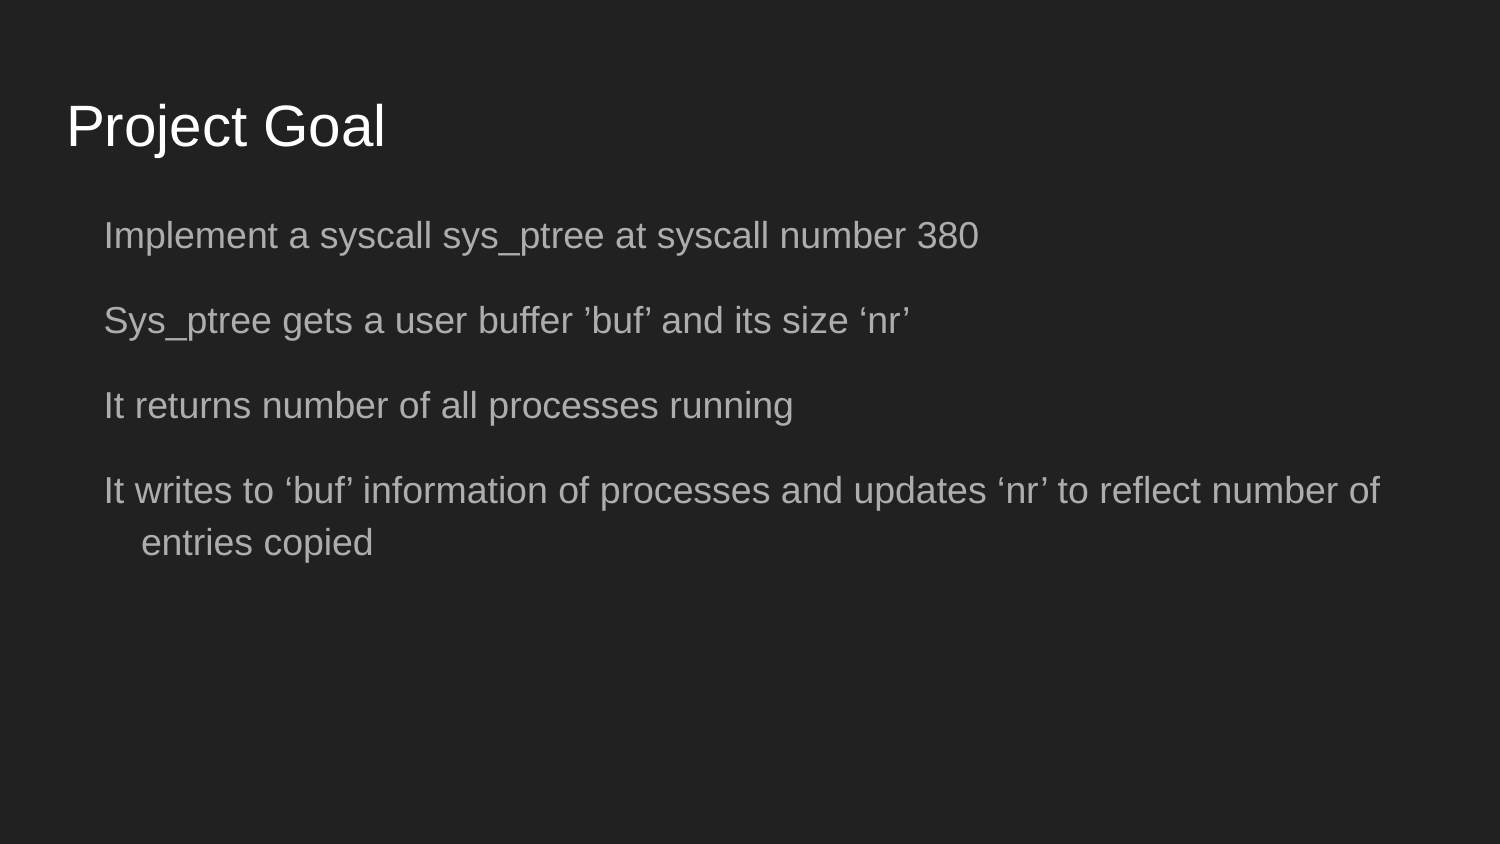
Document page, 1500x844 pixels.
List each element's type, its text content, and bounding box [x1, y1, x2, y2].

title Project Goal [51, 72, 1449, 167]
list Implement a syscall sys_ptree at syscall number 380 Sys_ptree gets a user buffer ’buf’ and its size ‘nr’ It returns number of all processes running It writes to ‘buf’ information of processes and updates ‘nr’ to reflect number of entries copied [51, 189, 1449, 750]
